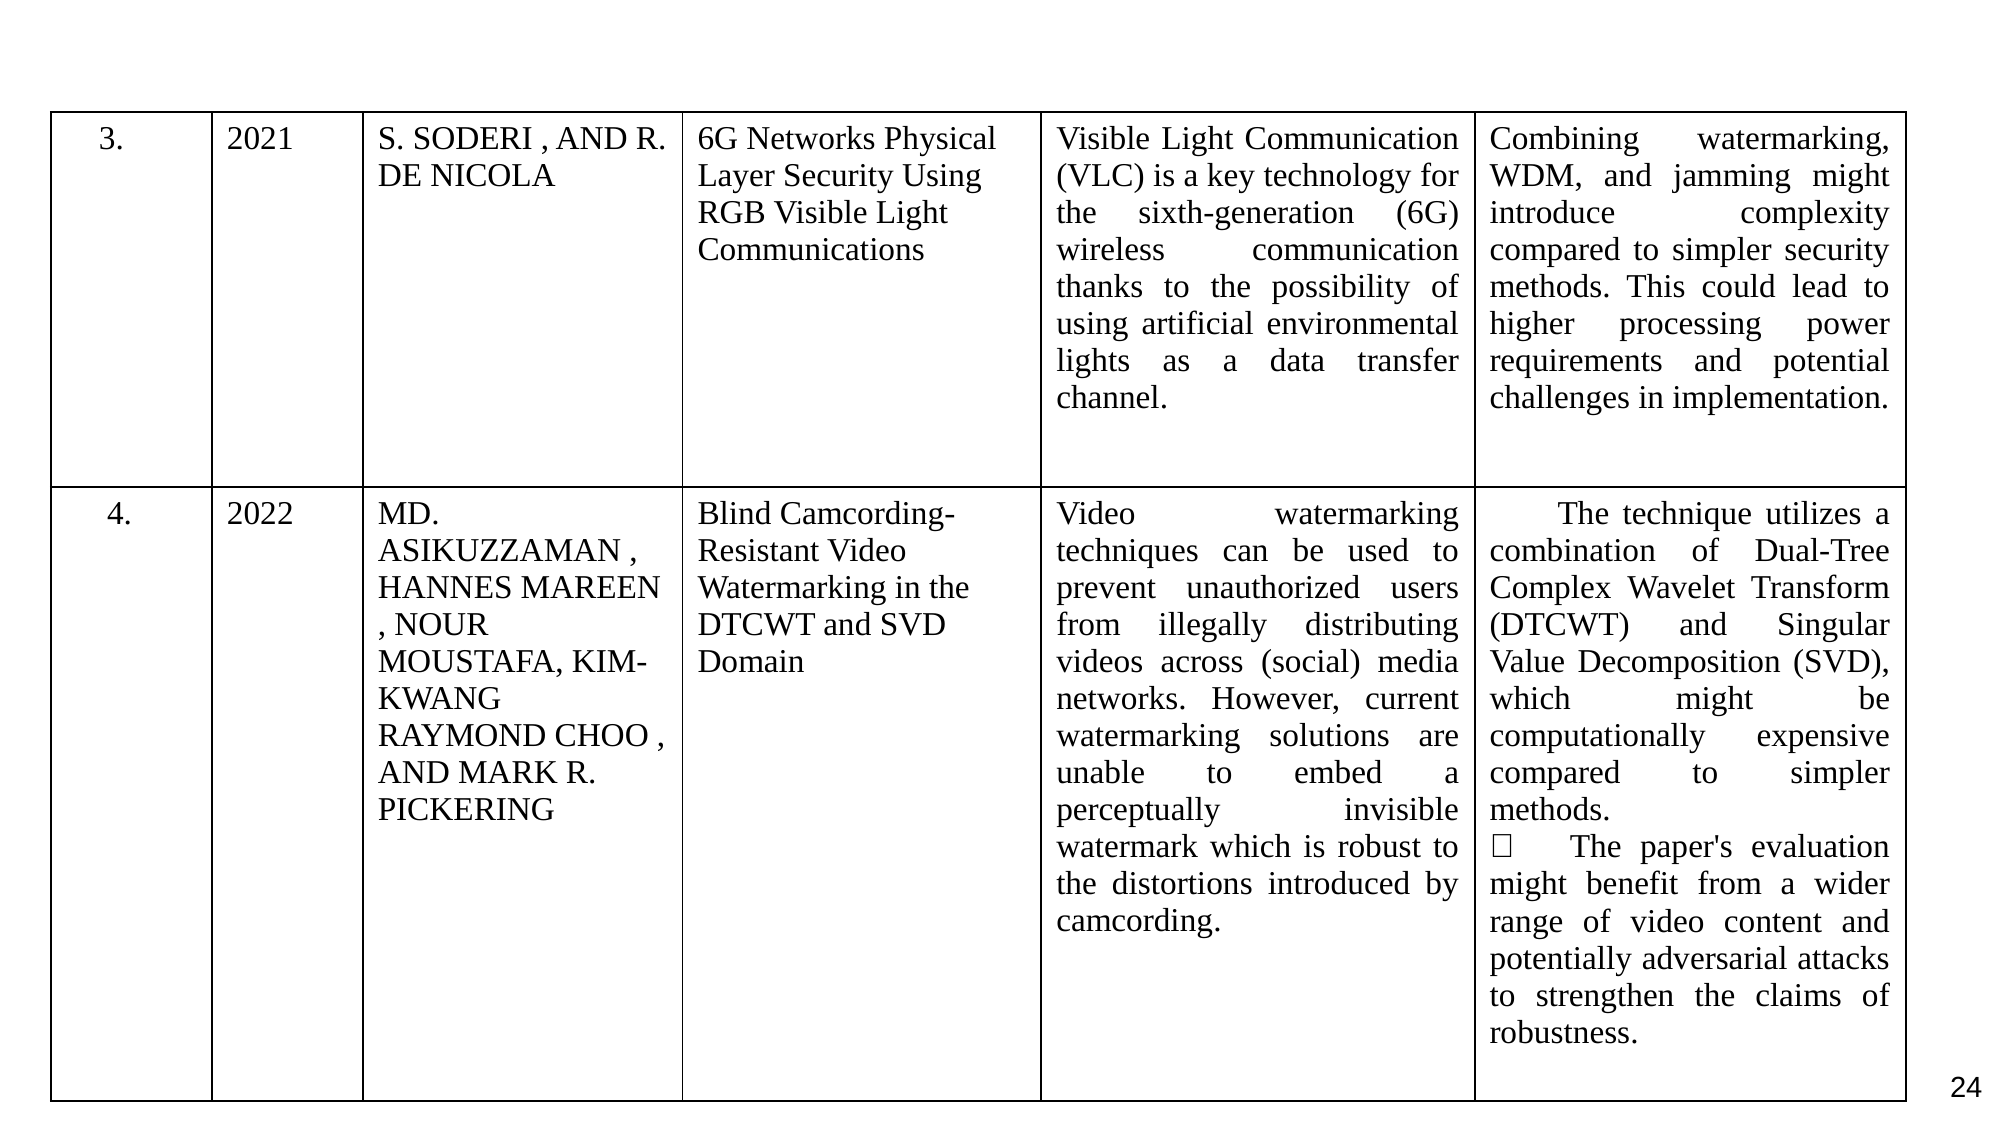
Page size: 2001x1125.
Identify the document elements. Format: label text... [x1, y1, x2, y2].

text_box 24 [1935, 1060, 1998, 1111]
table_cell Blind Camcording-Resistant Video Watermarking in the DTCWT and SVD Domain [683, 488, 1040, 1100]
table_header 2021 [213, 113, 362, 486]
table_header S. SODERI , AND R. DE NICOLA [364, 113, 682, 486]
table_cell MD. ASIKUZZAMAN , HANNES MAREEN , NOUR MOUSTAFA, KIM-KWANG RAYMOND CHOO , AND MARK R. PICKERING [364, 488, 682, 1100]
table_cell 4. [52, 488, 211, 1100]
table_cell The technique utilizes a combination of Dual-Tree Complex Wavelet Transform (DTCWT) and Singular Value Decomposition (SVD), which might be computationally expensive compared to simpler methods.  The paper's evaluation might benefit from a wider range of video content and potentially adversarial attacks to strengthen the claims of robustness. [1476, 488, 1905, 1100]
table_header 3. [52, 113, 211, 486]
table_header Combining watermarking, WDM, and jamming might introduce complexity compared to simpler security methods. This could lead to higher processing power requirements and potential challenges in implementation. [1476, 113, 1905, 486]
table_header Visible Light Communication (VLC) is a key technology for the sixth-generation (6G) wireless communication thanks to the possibility of using artificial environmental lights as a data transfer channel. [1042, 113, 1474, 486]
table_cell Video watermarking techniques can be used to prevent unauthorized users from illegally distributing videos across (social) media networks. However, current watermarking solutions are unable to embed a perceptually invisible watermark which is robust to the distortions introduced by camcording. [1042, 488, 1474, 1100]
table_cell 2022 [213, 488, 362, 1100]
table_header 6G Networks Physical Layer Security Using RGB Visible Light Communications [683, 113, 1040, 486]
